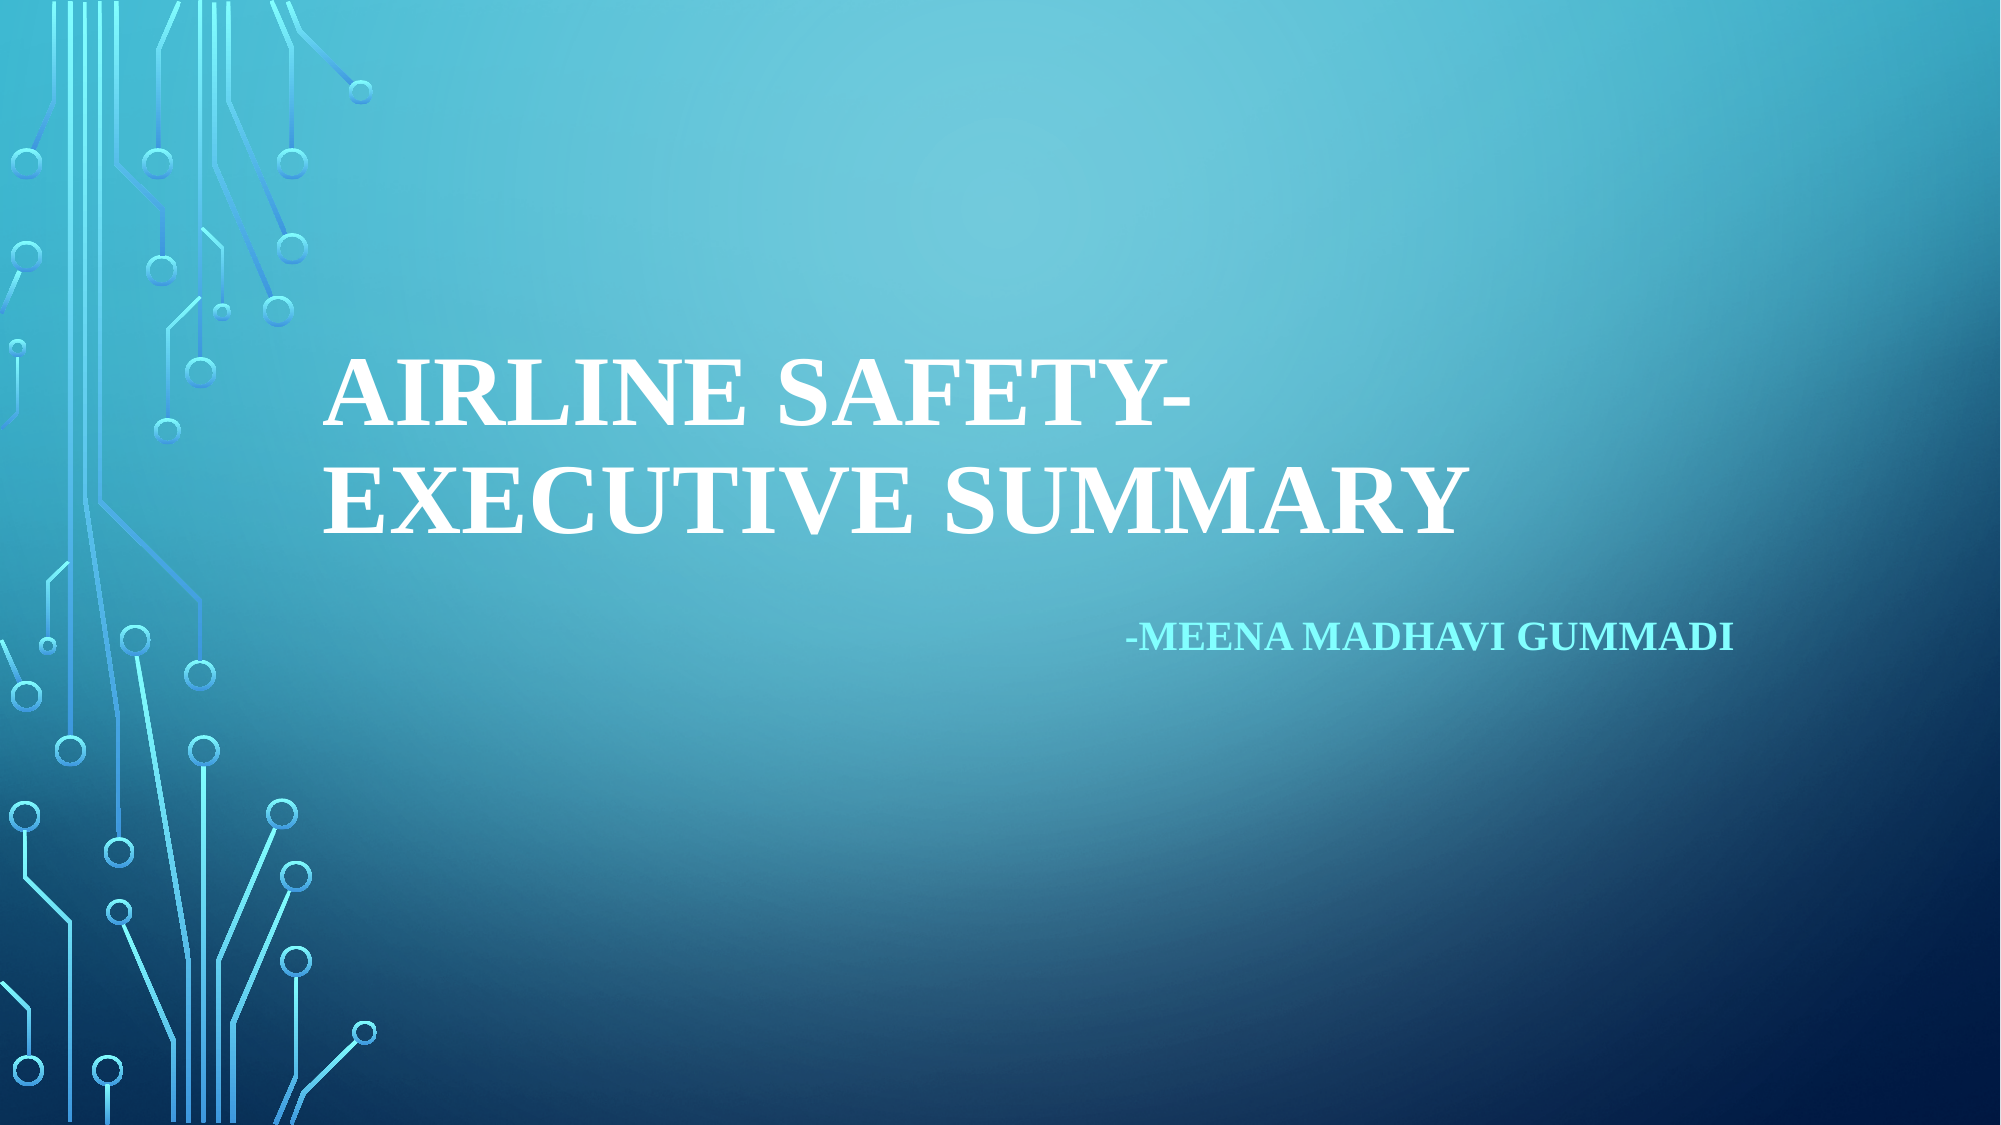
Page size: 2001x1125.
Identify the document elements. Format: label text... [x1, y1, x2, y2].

subtitle -Meena Madhavi Gummadi [307, 590, 1750, 863]
title Airline Safety-Executive summary [307, 170, 1750, 563]
